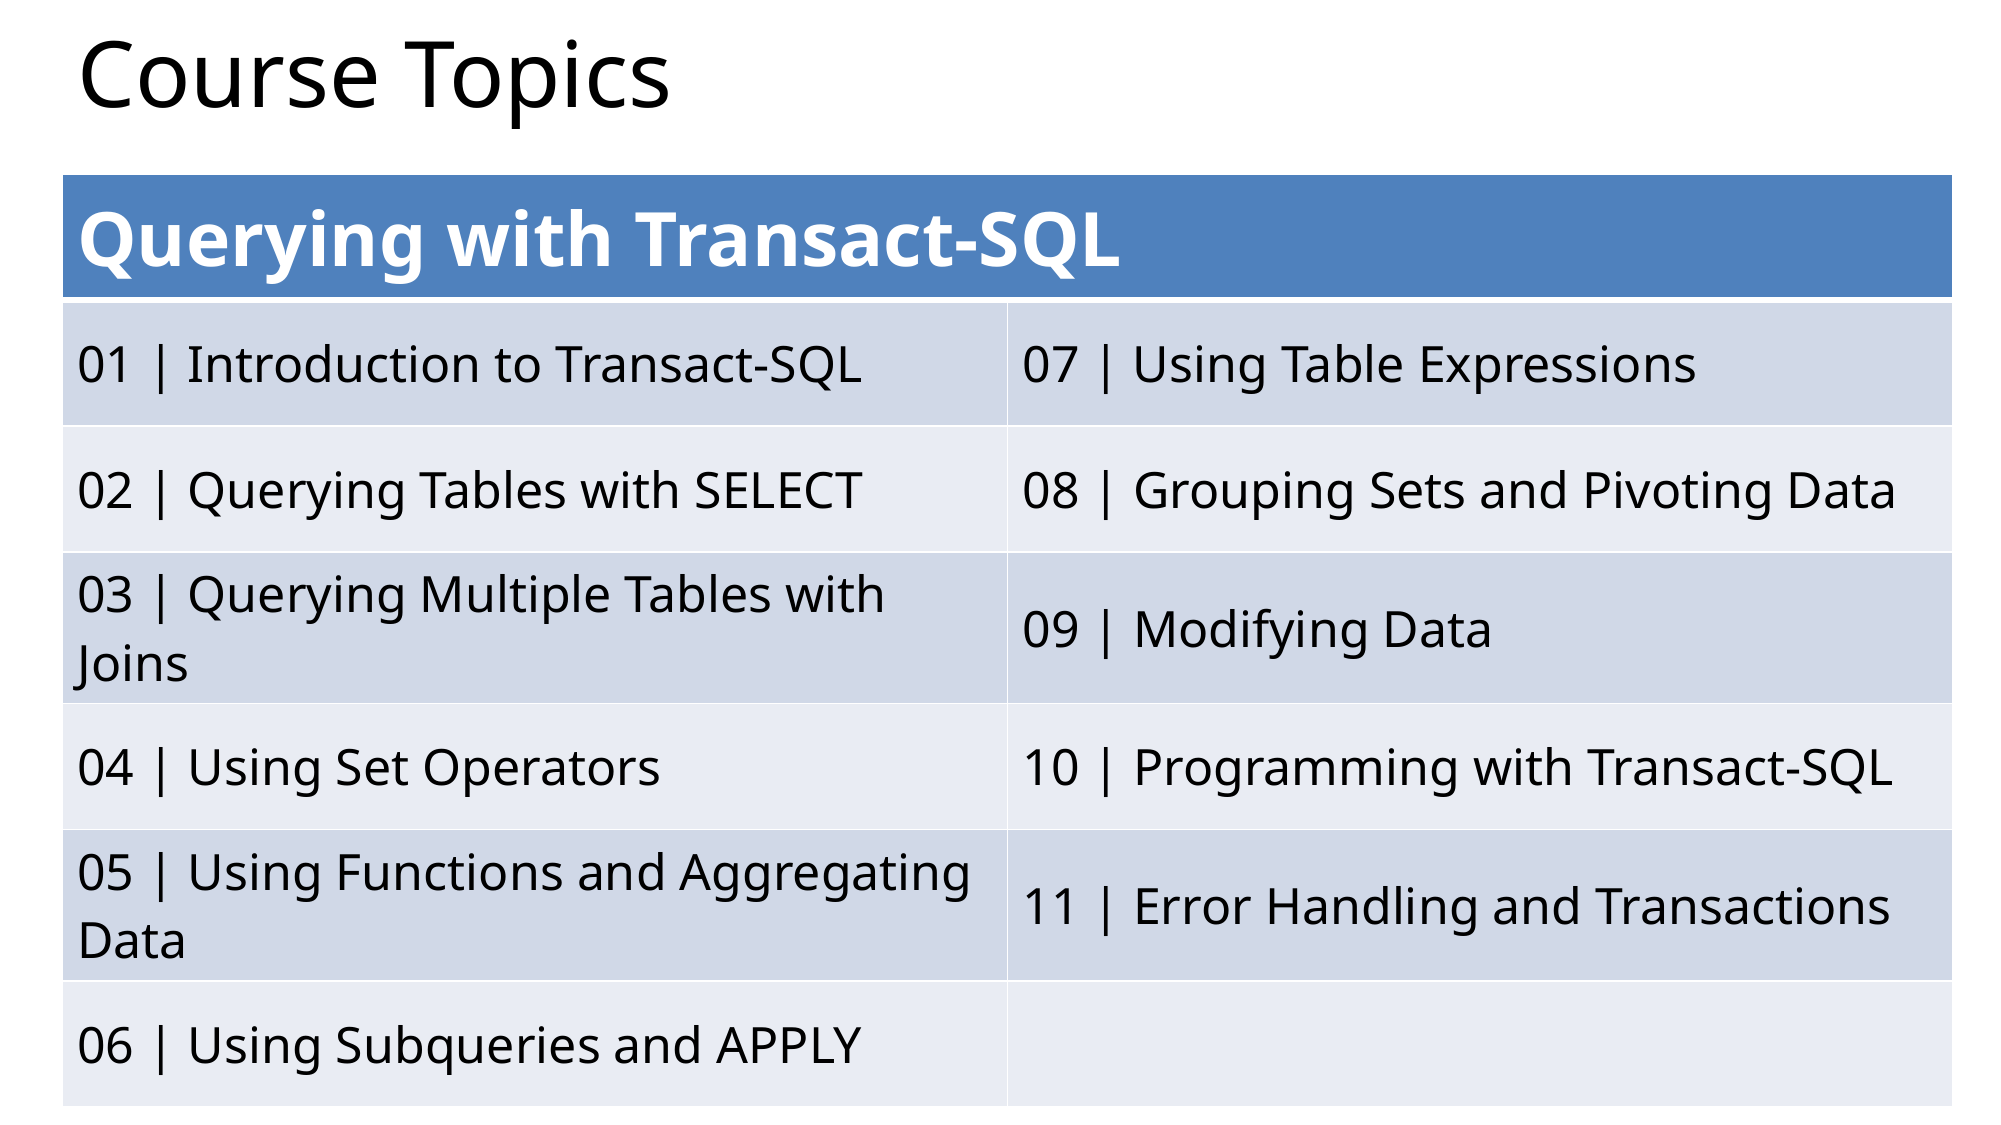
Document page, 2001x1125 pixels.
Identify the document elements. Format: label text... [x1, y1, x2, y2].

table_cell 10 | Programming with Transact-SQL [1008, 704, 1952, 829]
table_cell 11 | Error Handling and Transactions [1008, 830, 1952, 980]
table_cell 04 | Using Set Operators [63, 704, 1007, 829]
table_cell 08 | Grouping Sets and Pivoting Data [1008, 427, 1952, 551]
table_cell 02 | Querying Tables with SELECT [63, 427, 1007, 551]
table_cell 07 | Using Table Expressions [1008, 303, 1952, 425]
table_cell 05 | Using Functions and Aggregating Data [63, 830, 1007, 980]
table_cell 06 | Using Subqueries and APPLY [63, 982, 1007, 1106]
table_cell [1008, 982, 1952, 1106]
table_header Querying with Transact-SQL [63, 175, 1952, 297]
table_cell 03 | Querying Multiple Tables with Joins [63, 553, 1007, 703]
table_cell 01 | Introduction to Transact-SQL [63, 303, 1007, 425]
table_cell 09 | Modifying Data [1008, 553, 1952, 703]
title Course Topics [62, 29, 1953, 173]
